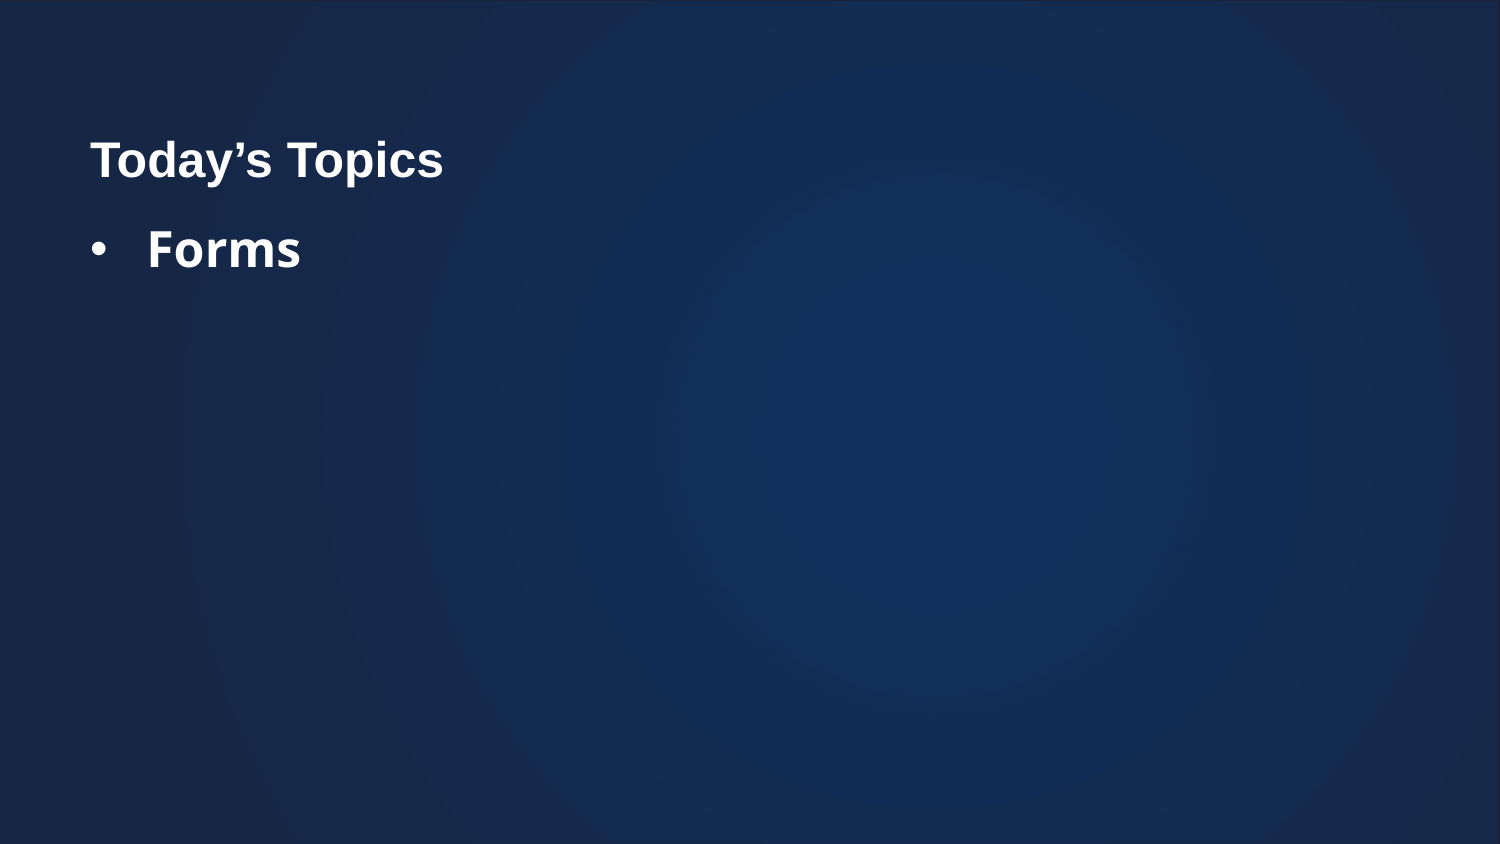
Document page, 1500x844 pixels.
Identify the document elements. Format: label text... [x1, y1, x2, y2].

text_box Today’s Topics Forms [74, 82, 1425, 229]
picture [0, 0, 1500, 844]
